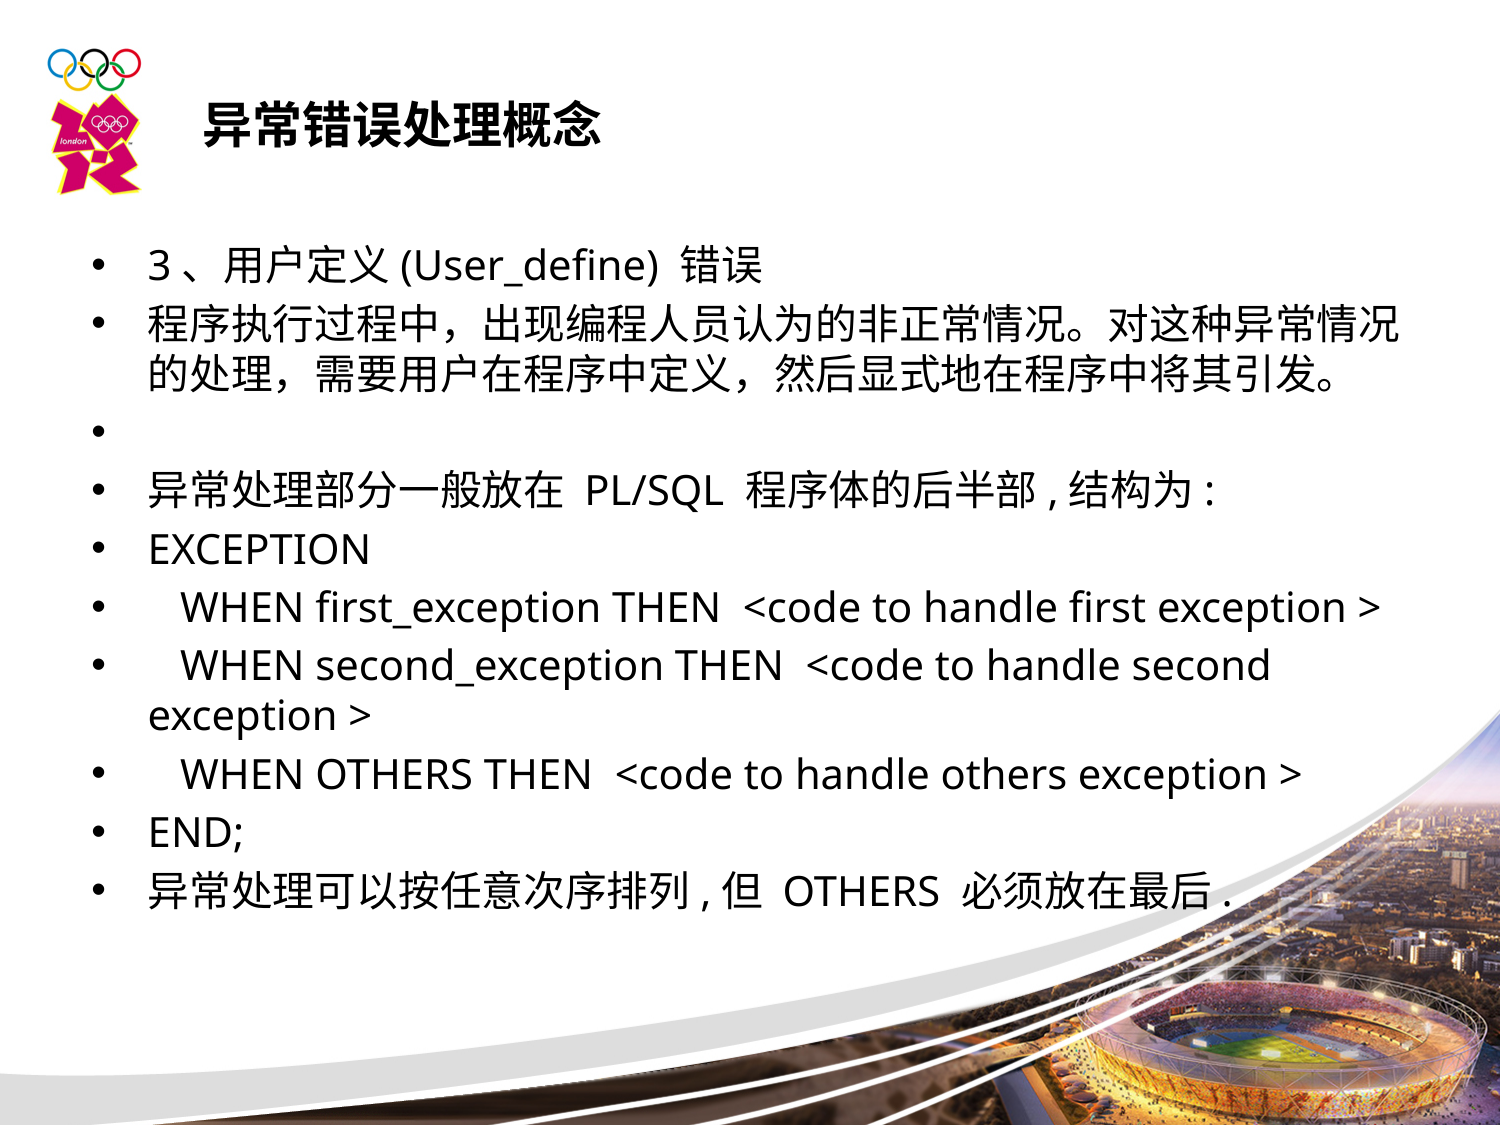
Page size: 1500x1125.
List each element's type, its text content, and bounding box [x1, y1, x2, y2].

picture [0, 0, 1500, 1125]
title 异常错误处理概念 [187, 35, 1090, 211]
list 3、用户定义(User_define) 错误 程序执行过程中，出现编程人员认为的非正常情况。对这种异常情况的处理，需要用户在程序中定义，然后显式地在程序中将其引发。 异常处理部分一般放在 PL/SQL 程序体的后半部,结构为: EXCEPTION WHEN first_exception THEN <code to handle first exception > WHEN second_exception THEN <code to handle second exception > WHEN OTHERS THEN <code to handle others exception > END; 异常处理可以按任意次序排列,但 OTHERS 必须放在最后. [76, 231, 1425, 1125]
